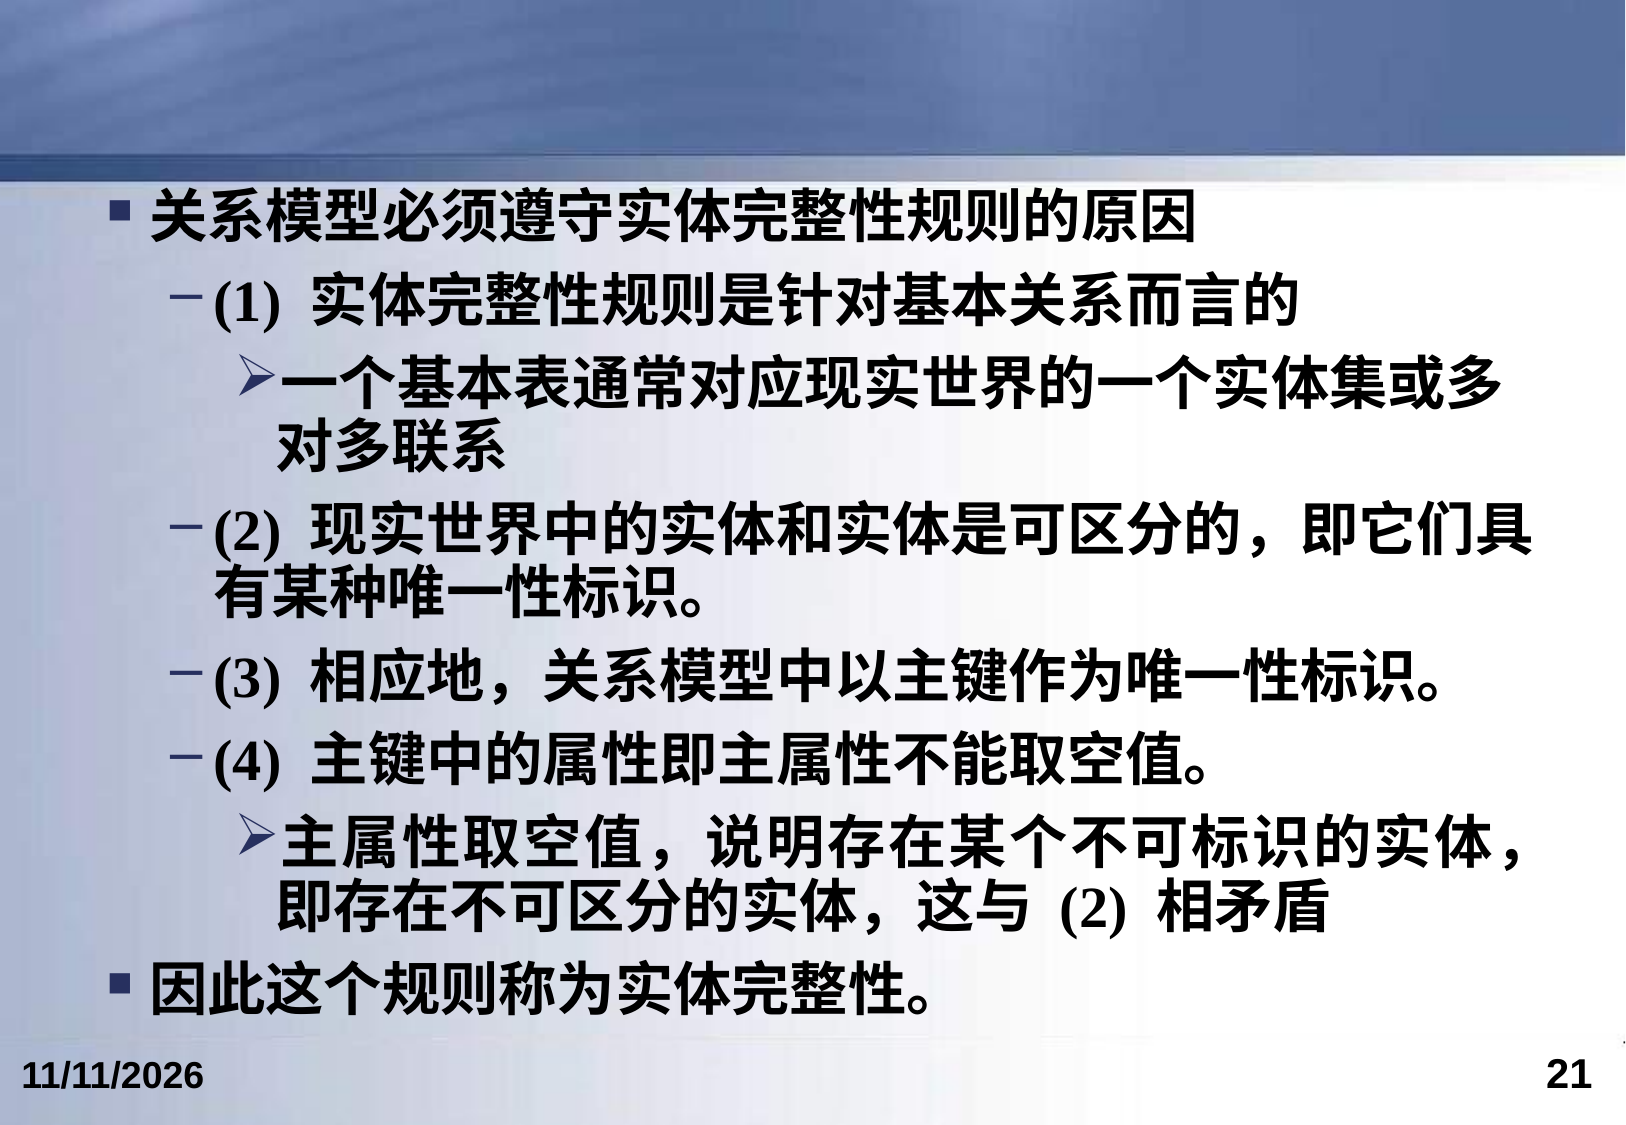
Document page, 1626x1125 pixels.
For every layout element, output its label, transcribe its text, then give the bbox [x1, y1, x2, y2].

list 关系模型必须遵守实体完整性规则的原因 (1) 实体完整性规则是针对基本关系而言的 一个基本表通常对应现实世界的一个实体集或多对多联系 (2) 现实世界中的实体和实体是可区分的，即它们具有某种唯一性标识。 (3) 相应地，关系模型中以主键作为唯一性标识。 (4) 主键中的属性即主属性不能取空值。 主属性取空值，说明存在某个不可标识的实体，即存在不可区分的实体，这与 (2) 相矛盾 因此这个规则称为实体完整性。 [106, 187, 1554, 1053]
picture [0, 0, 1626, 1125]
slide_number 21 [1201, 1037, 1612, 1124]
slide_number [2, 1041, 380, 1125]
